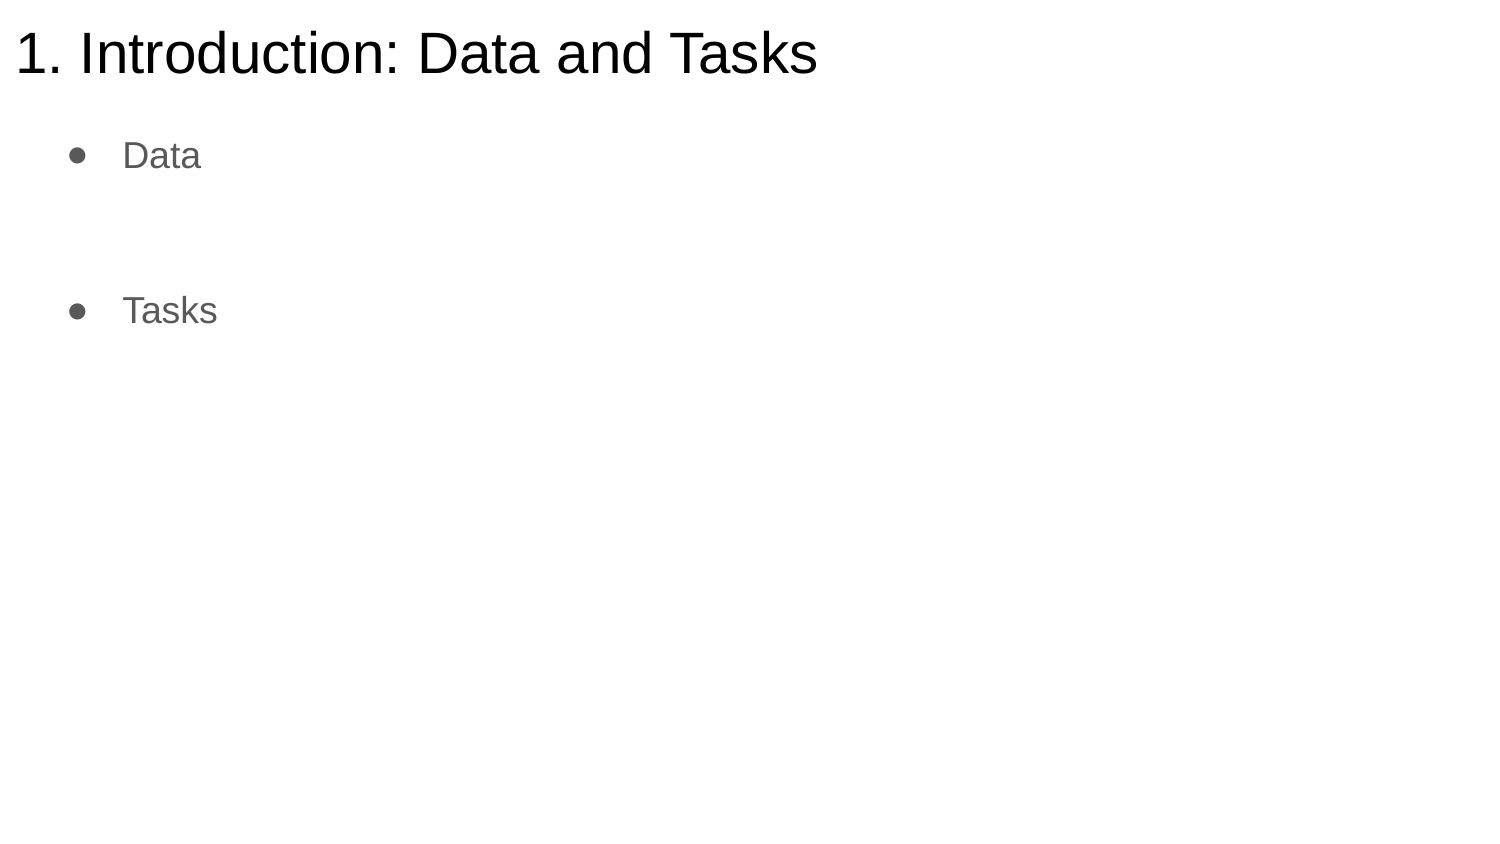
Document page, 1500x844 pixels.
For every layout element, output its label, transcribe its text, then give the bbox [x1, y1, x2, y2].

title 1. Introduction: Data and Tasks [0, 0, 1398, 95]
list Data Tasks [32, 109, 1475, 821]
